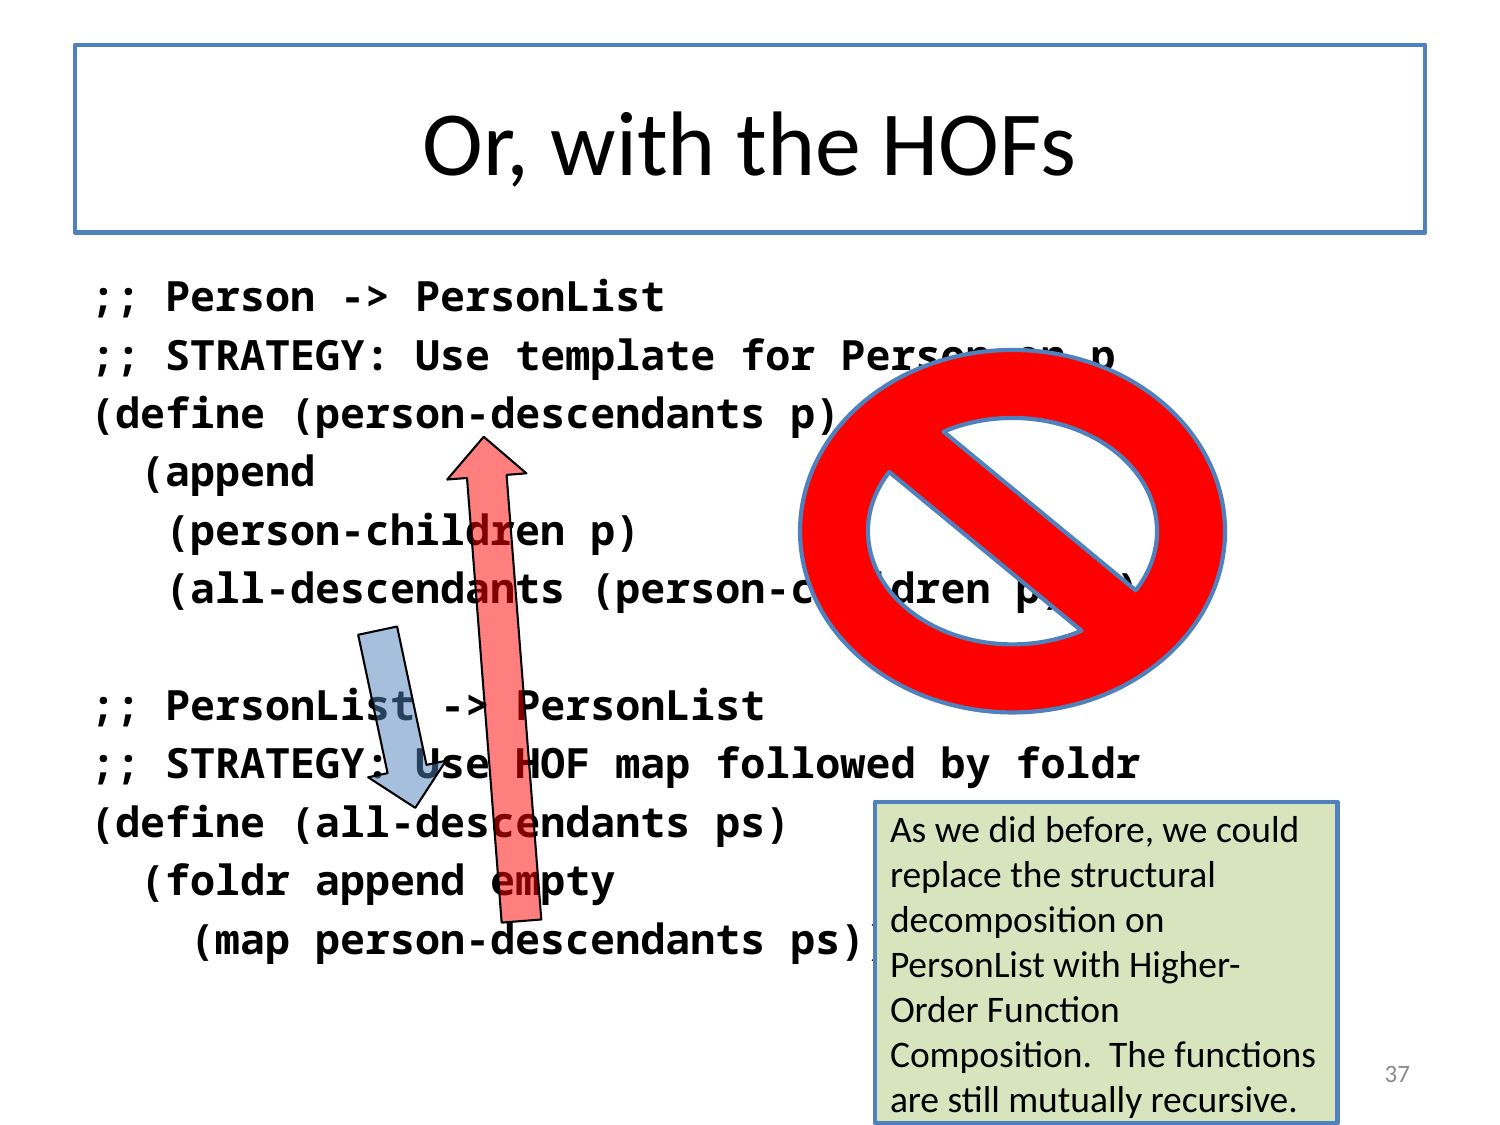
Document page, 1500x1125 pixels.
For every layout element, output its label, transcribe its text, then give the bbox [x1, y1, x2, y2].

text_box [356, 624, 448, 810]
text_box [797, 347, 1228, 715]
text_box [445, 434, 544, 925]
slide_number 37 [1340, 1042, 1425, 1103]
title Or, with the HOFs [73, 43, 1427, 235]
list ;; Person -> PersonList ;; STRATEGY: Use template for Person on p (define (person-descendants p) (append (person-children p) (all-descendants (person-children p)))) ;; PersonList -> PersonList ;; STRATEGY: Use HOF map followed by foldr (define (all-descendants ps) (foldr append empty (map person-descendants ps))) [75, 262, 1425, 1005]
text_box As we did before, we could replace the structural decomposition on PersonList with Higher-Order Function Composition. The functions are still mutually recursive. [873, 800, 1340, 1125]
